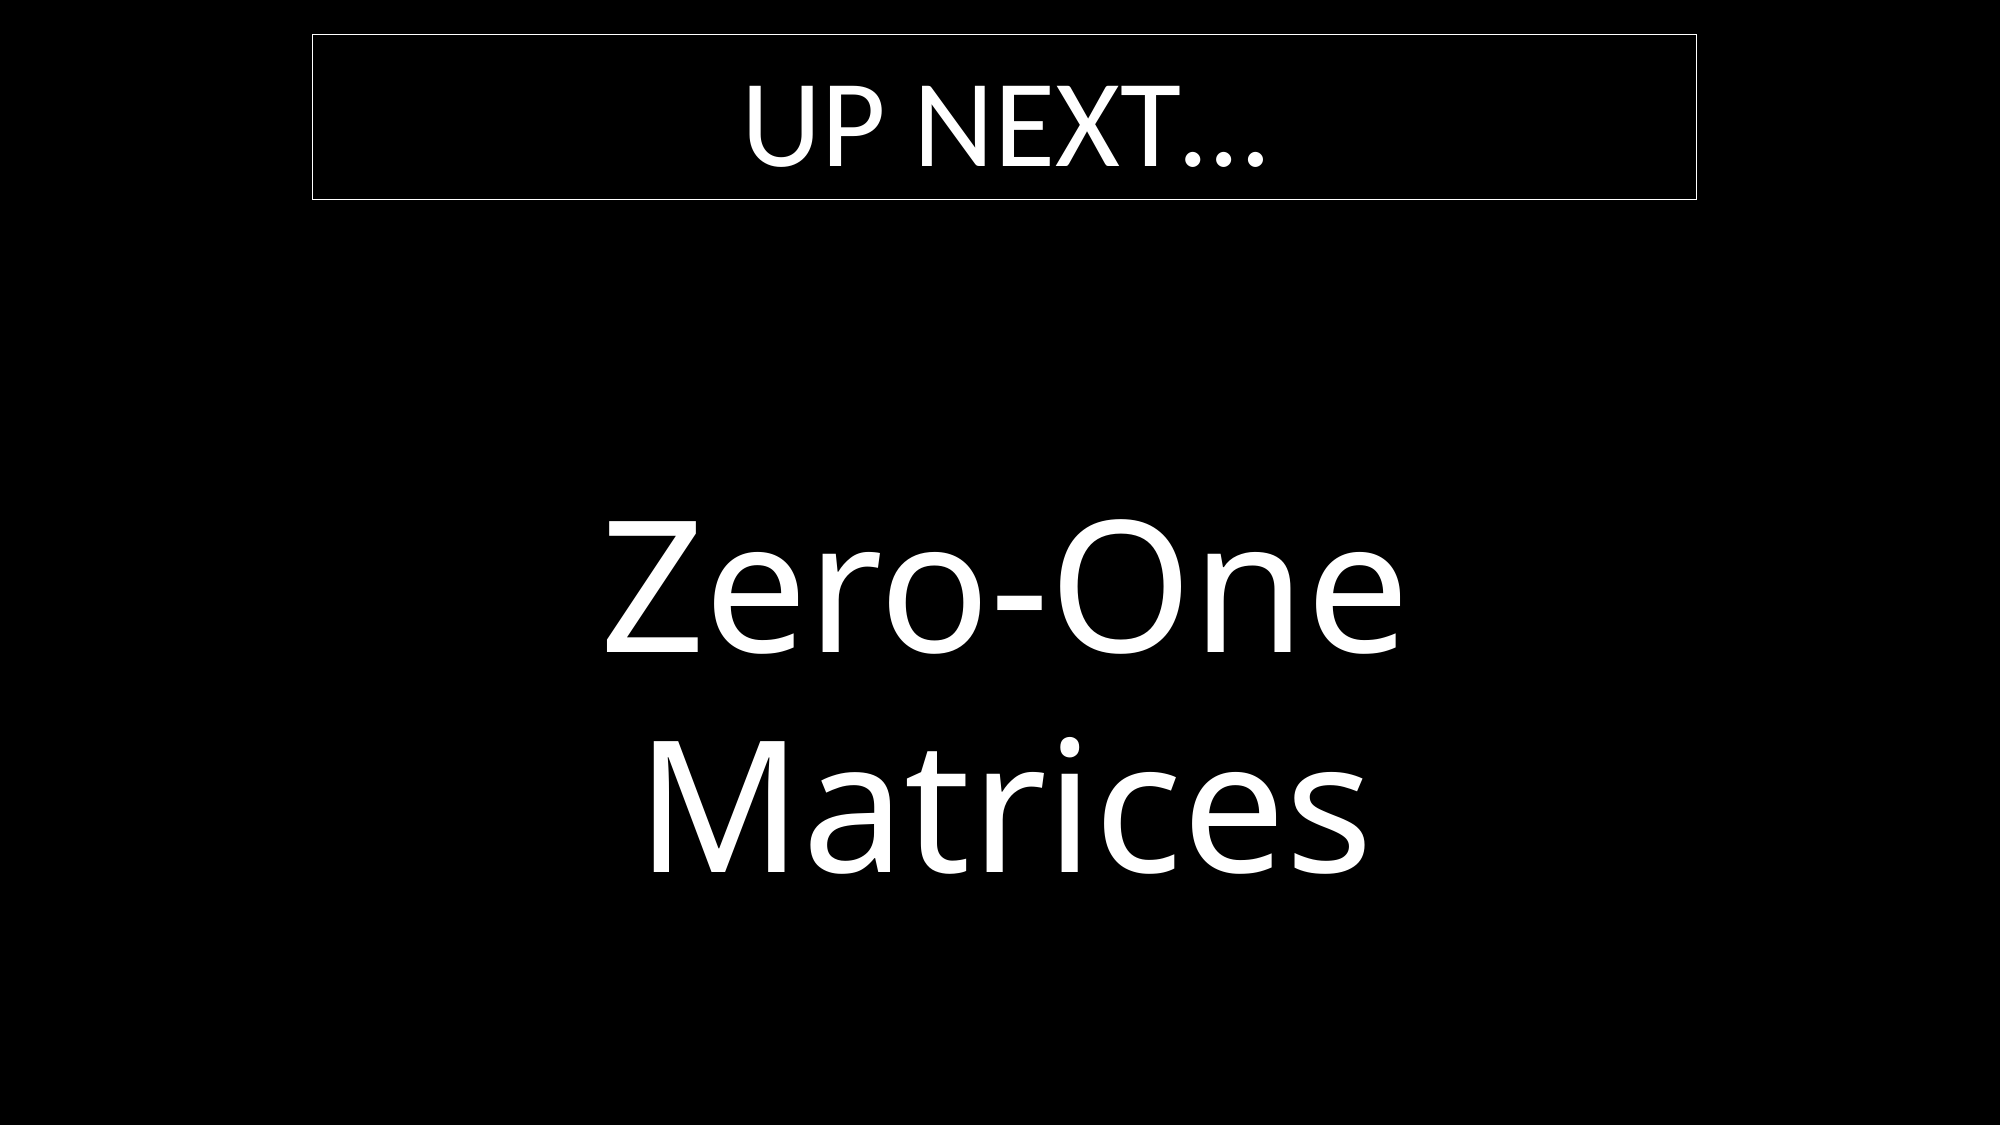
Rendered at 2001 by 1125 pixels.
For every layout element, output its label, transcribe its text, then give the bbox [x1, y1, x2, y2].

text_box Up Next… [312, 34, 1697, 200]
text_box Zero-One Matrices [219, 461, 1790, 916]
